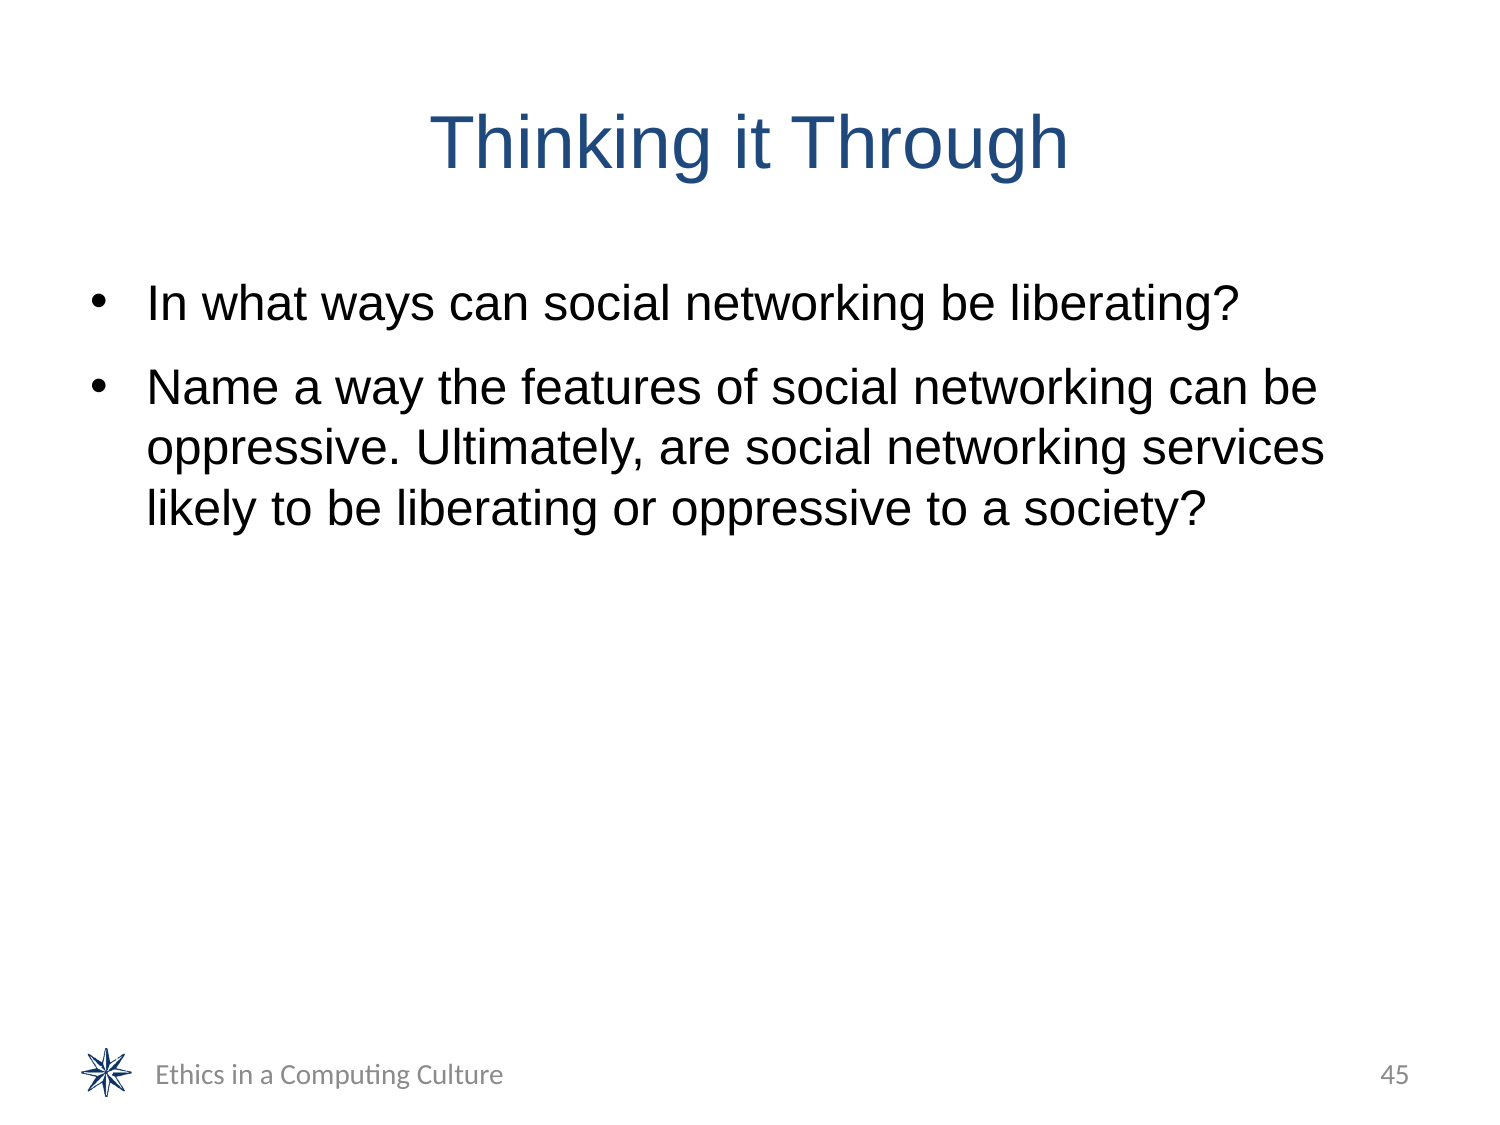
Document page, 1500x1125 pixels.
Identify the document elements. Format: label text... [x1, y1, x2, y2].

picture [75, 1042, 138, 1103]
text_box Thinking it Through [74, 45, 1425, 233]
footer Ethics in a Computing Culture [140, 1042, 988, 1103]
slide_number 45 [1074, 1042, 1425, 1103]
list In what ways can social networking be liberating? Name a way the features of social networking can be oppressive. Ultimately, are social networking services likely to be liberating or oppressive to a society? [74, 262, 1426, 1006]
